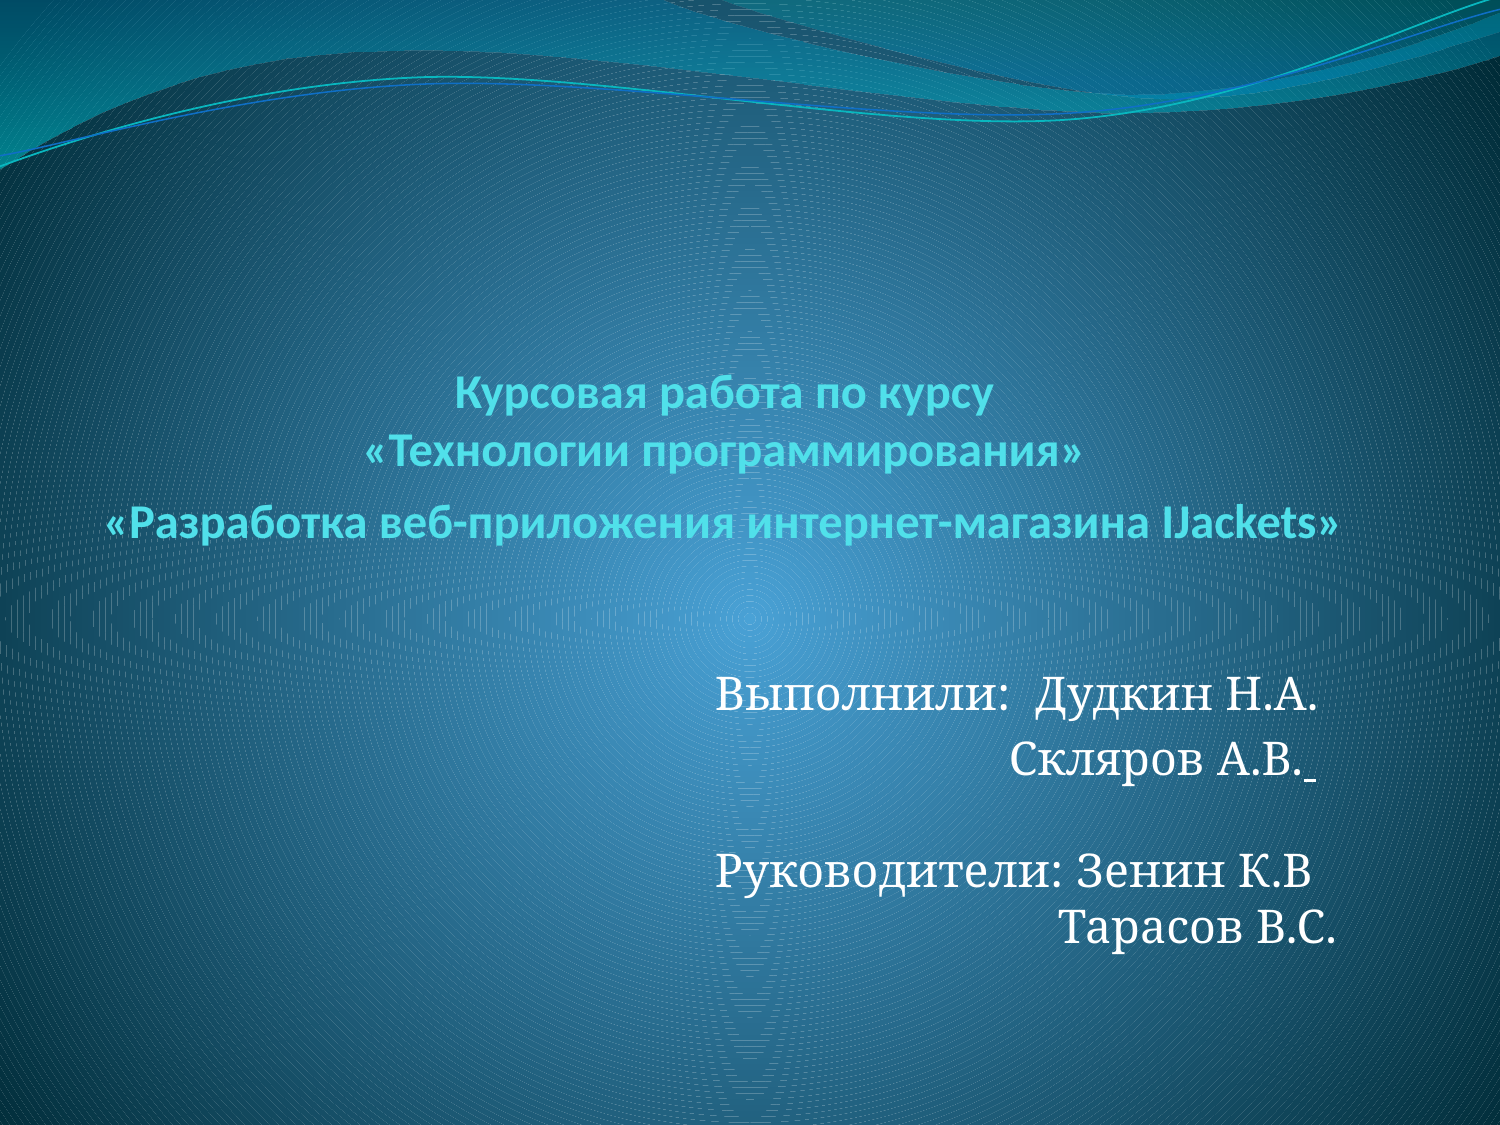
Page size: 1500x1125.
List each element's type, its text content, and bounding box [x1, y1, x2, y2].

subtitle Выполнили: Дудкин Н.А. Скляров А.В. Руководители: Зенин К.В Тарасов В.С. [714, 656, 1376, 1055]
title Курсовая работа по курсу «Технологии программирования» «Разработка веб-приложения интернет-магазина IJackets» [87, 128, 1376, 551]
